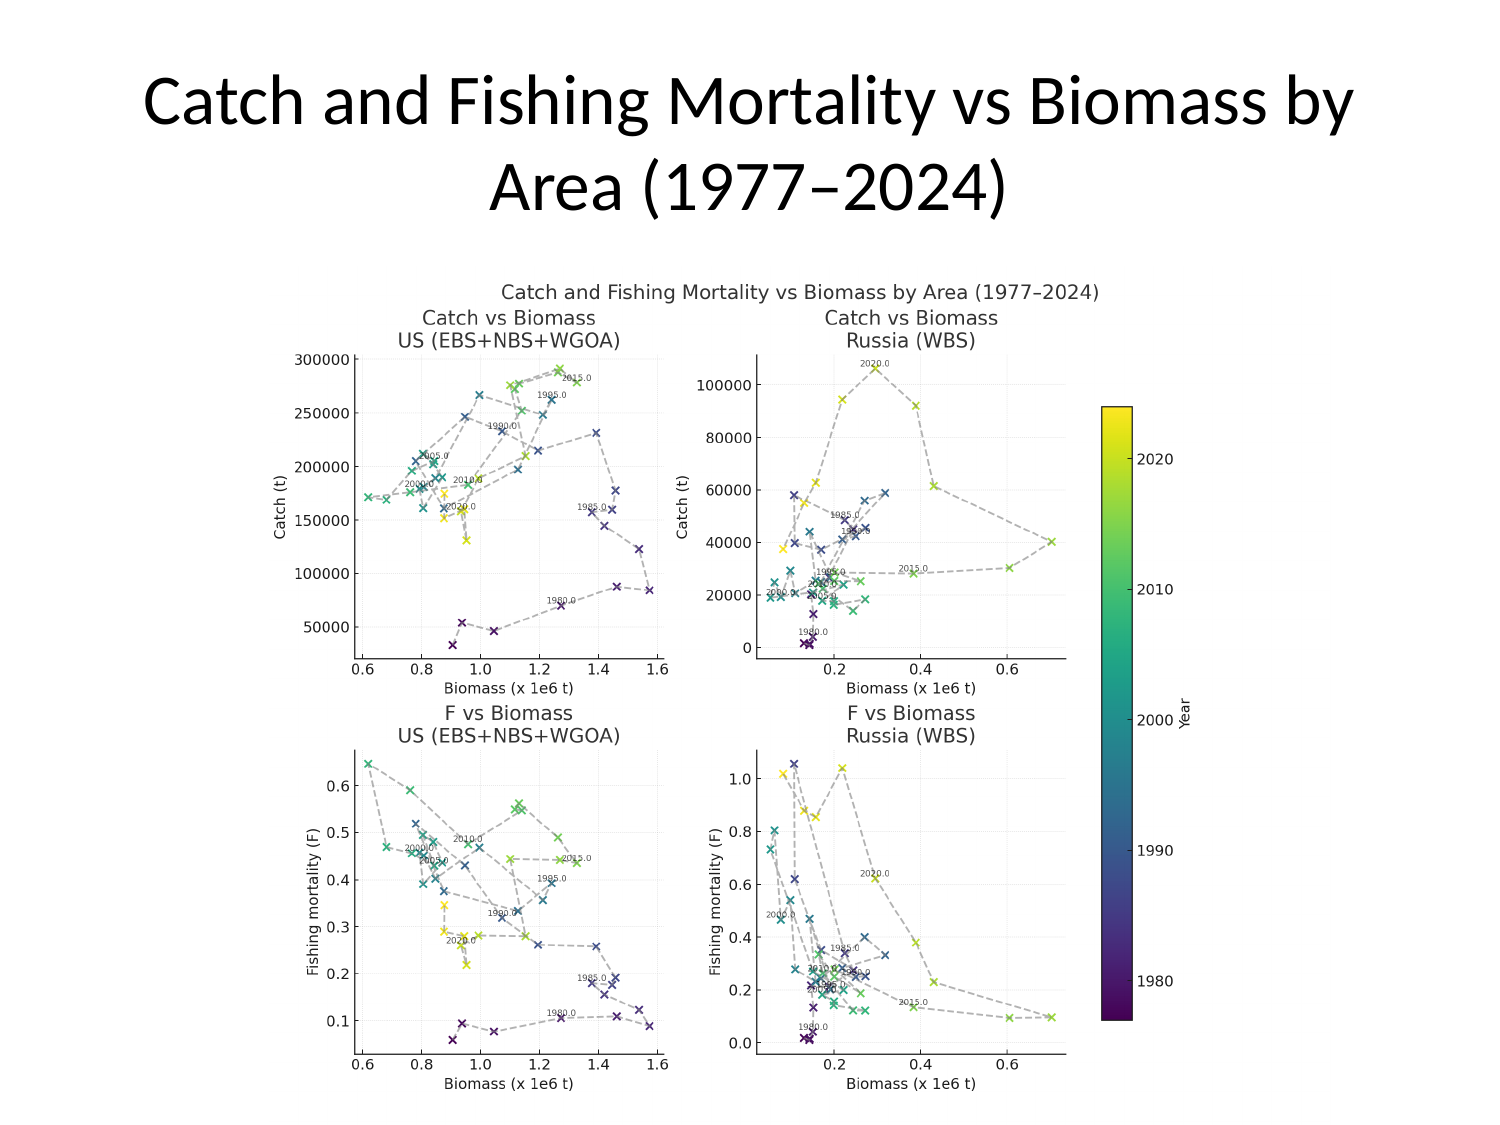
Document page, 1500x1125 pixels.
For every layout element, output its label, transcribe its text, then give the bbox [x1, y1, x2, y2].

title Catch and Fishing Mortality vs Biomass by Area (1977–2024) [75, 45, 1425, 233]
picture [269, 266, 1332, 1125]
